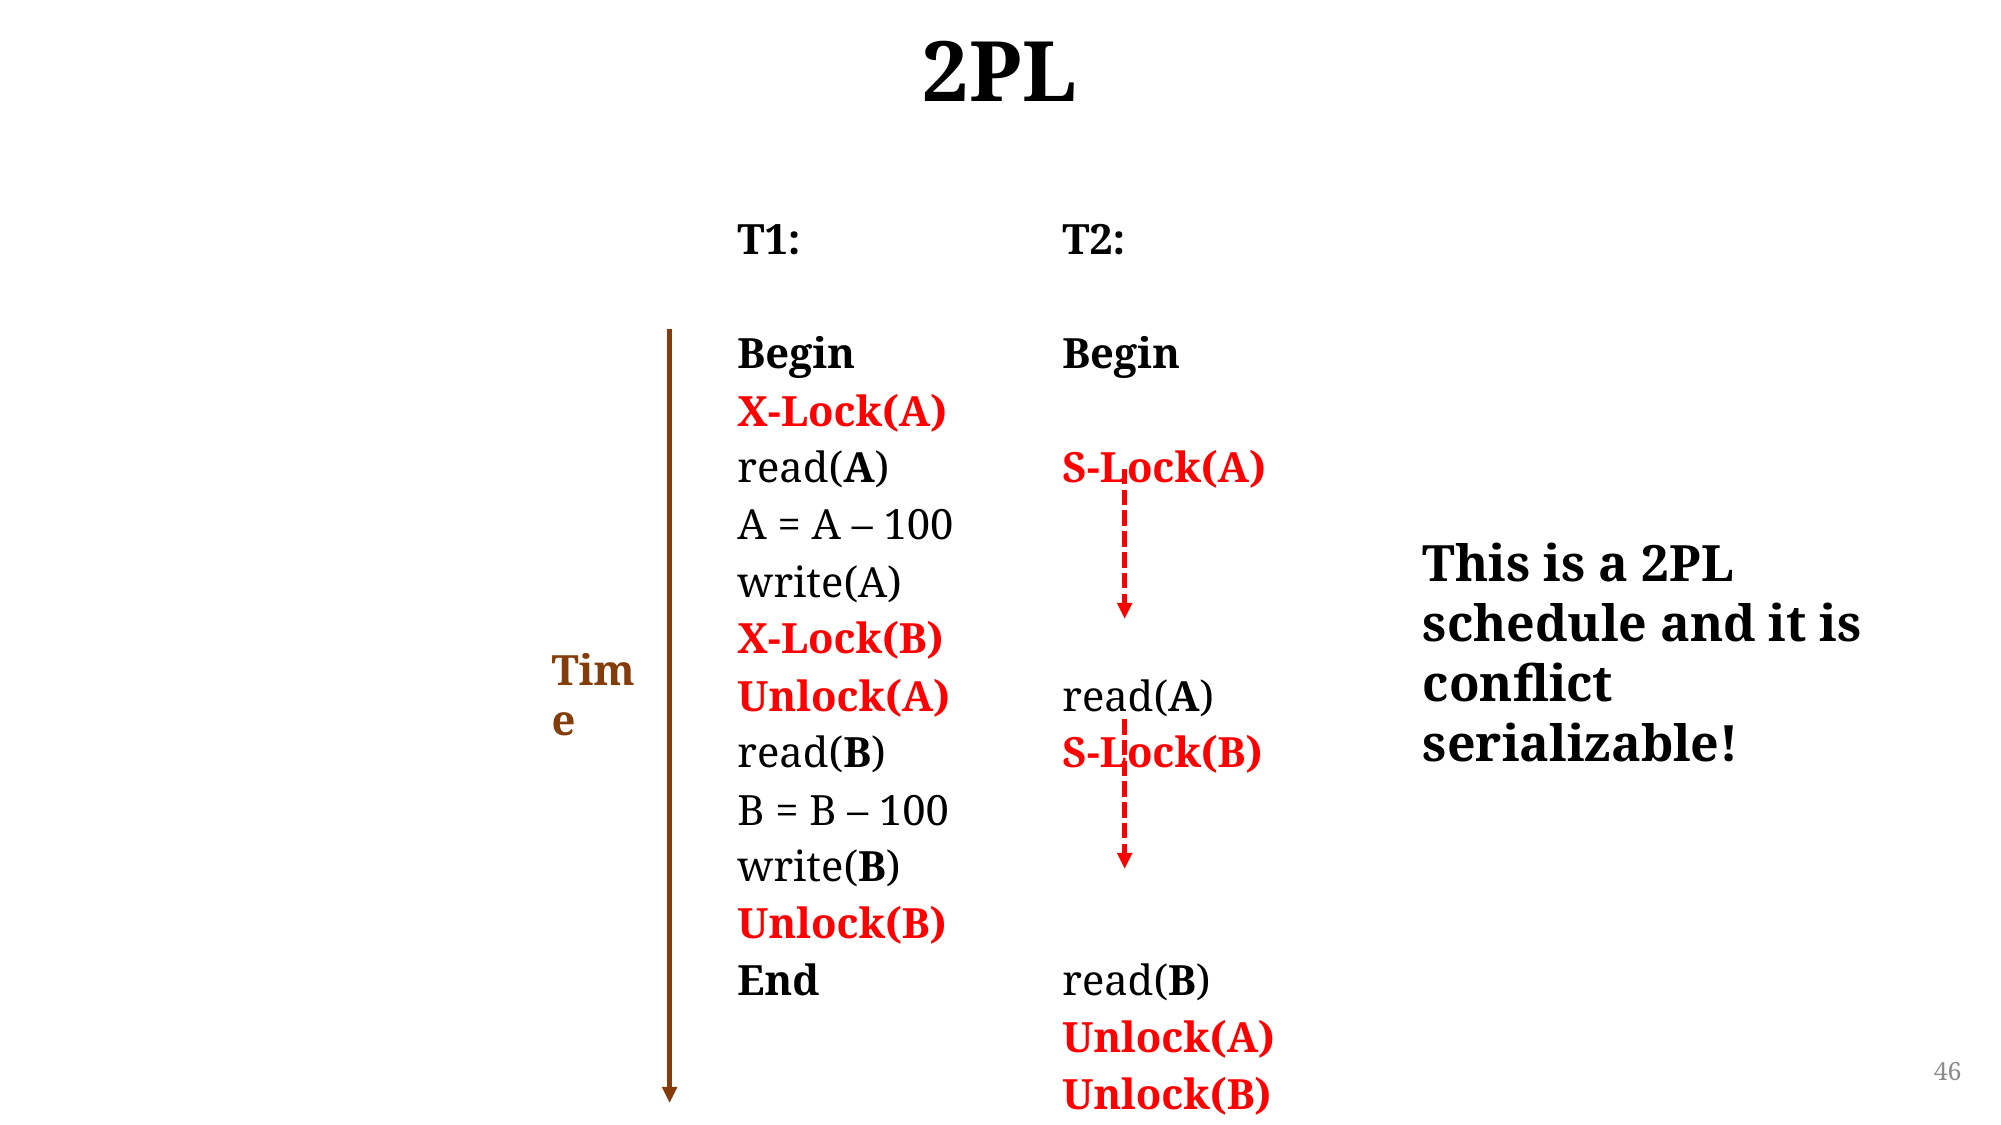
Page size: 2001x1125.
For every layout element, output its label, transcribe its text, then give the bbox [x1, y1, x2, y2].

title 2PL [137, 0, 1863, 149]
text_box This is a 2PL schedule and it is conflict serializable! [1408, 523, 1952, 779]
table_header T1: Begin X-Lock(A) read(A) A = A – 100 write(A) X-Lock(B) Unlock(A) read(B) B = B – 100 write(B) Unlock(B) End [723, 203, 1047, 1125]
table_header T2: Begin S-Lock(A) read(A) S-Lock(B) read(B) Unlock(A) Unlock(B) Print A+B Commit [1047, 203, 1355, 1125]
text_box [536, 329, 672, 1103]
slide_number 46 [1526, 1042, 1977, 1103]
